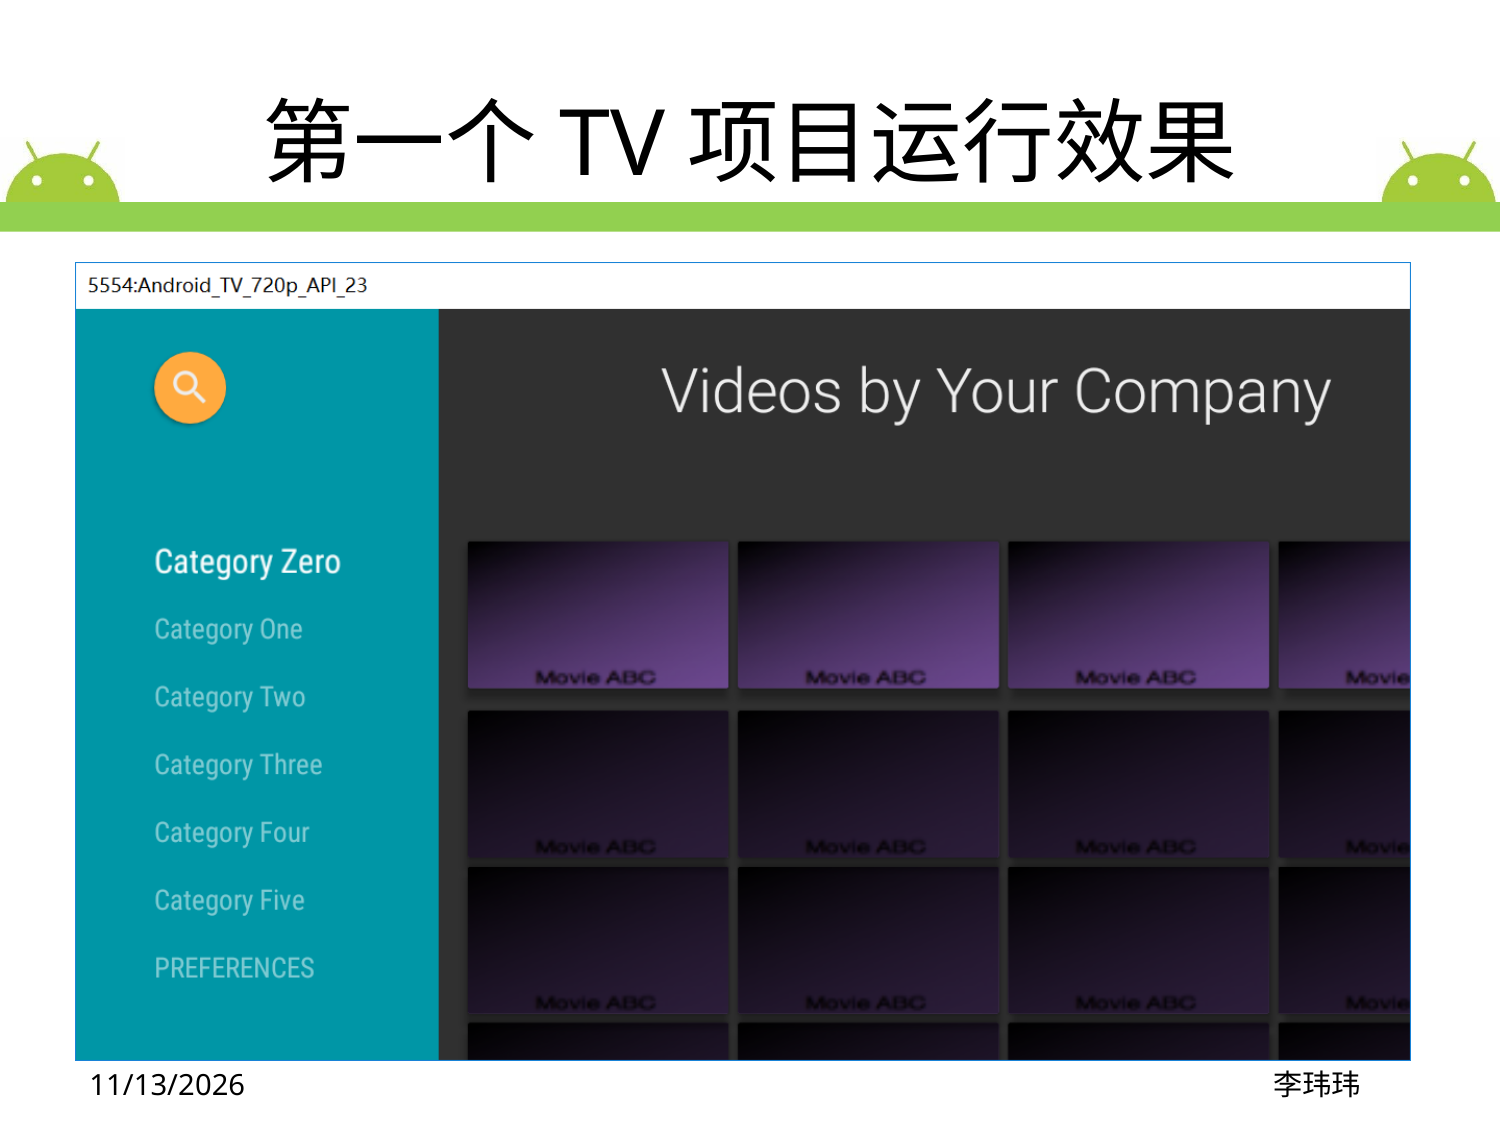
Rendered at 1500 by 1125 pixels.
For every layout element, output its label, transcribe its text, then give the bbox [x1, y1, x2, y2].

picture [74, 261, 1411, 1061]
picture [0, 137, 75, 202]
title 第一个TV项目运行效果 [75, 45, 1425, 233]
picture [1425, 137, 1500, 202]
